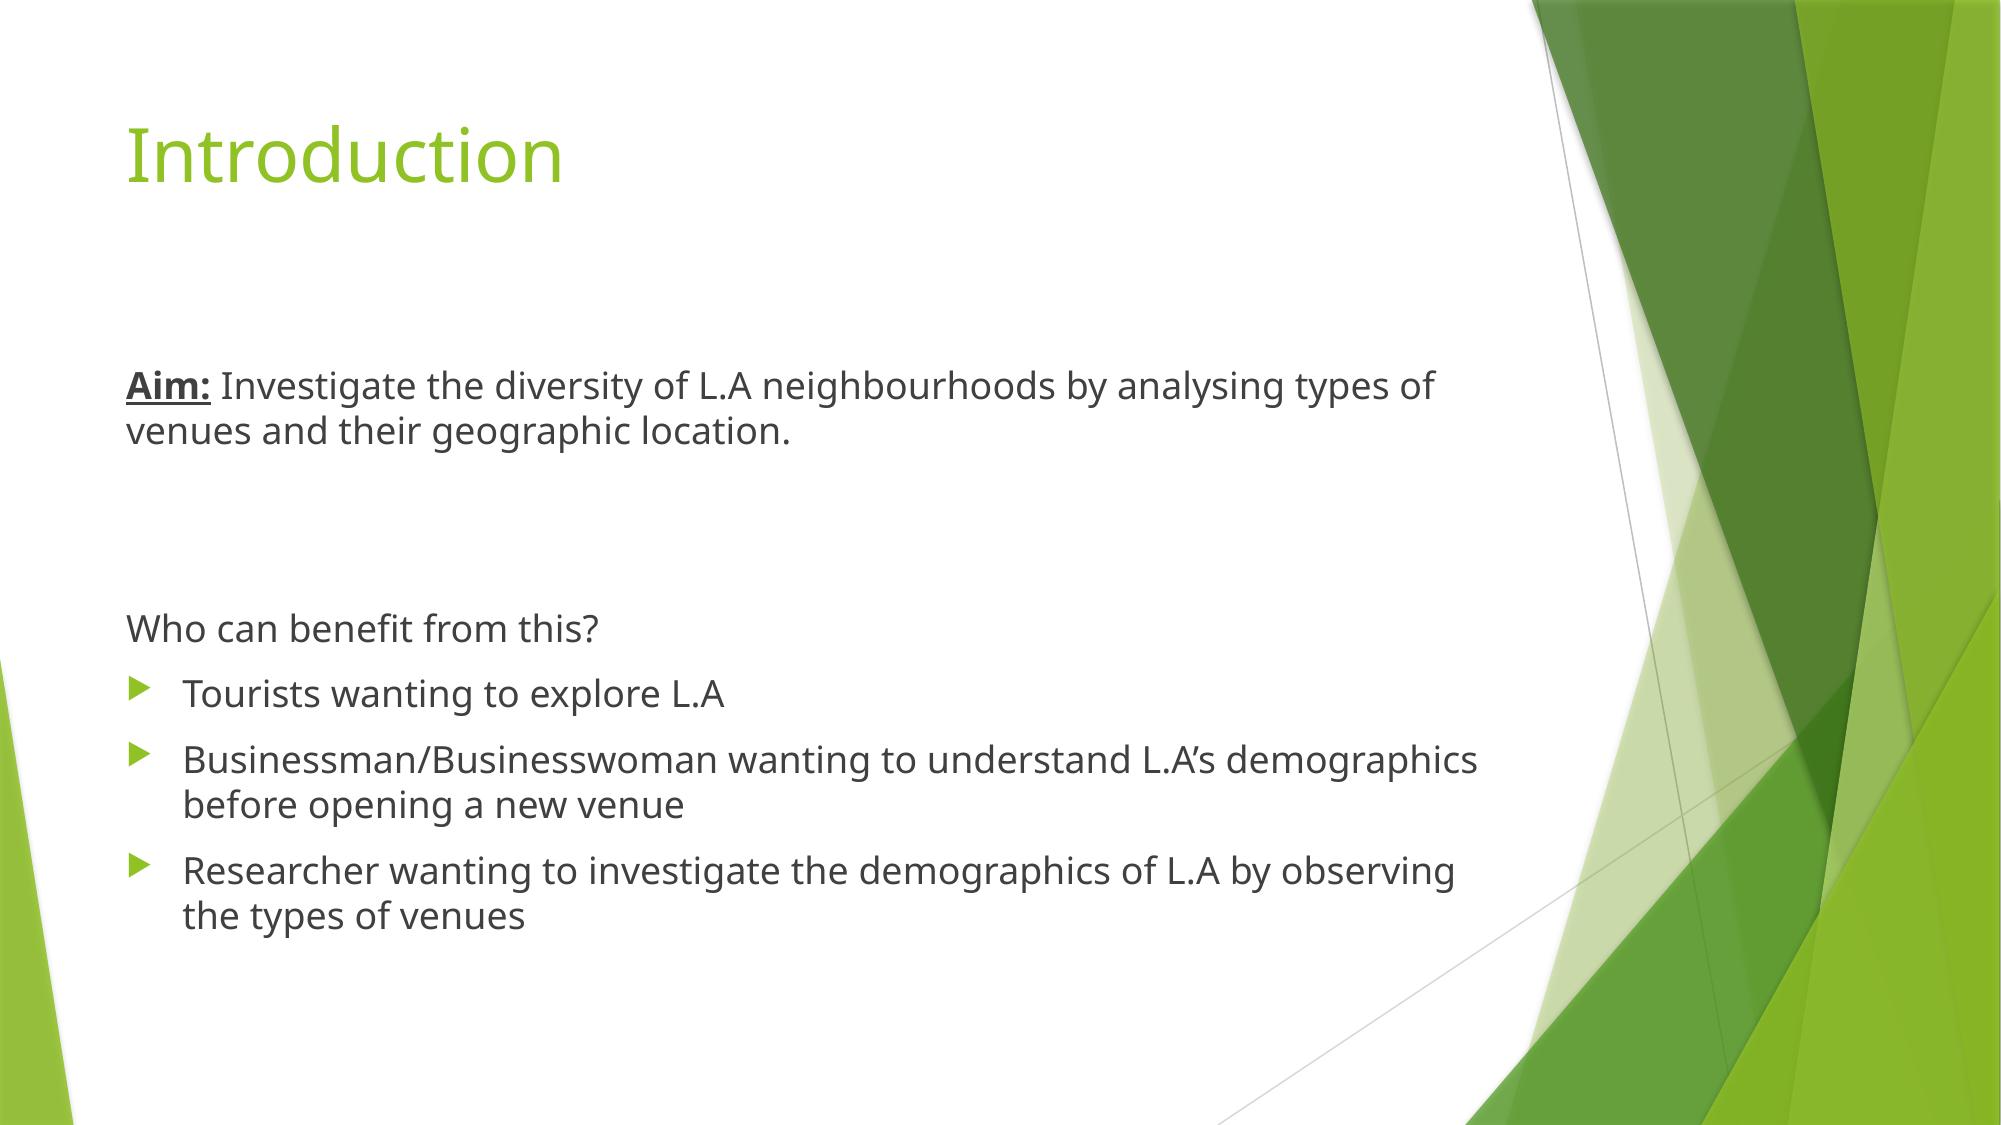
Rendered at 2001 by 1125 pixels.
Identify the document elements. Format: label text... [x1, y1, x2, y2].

title Introduction [111, 99, 1522, 317]
list Aim: Investigate the diversity of L.A neighbourhoods by analysing types of venues and their geographic location. Who can benefit from this? Tourists wanting to explore L.A Businessman/Businesswoman wanting to understand L.A’s demographics before opening a new venue Researcher wanting to investigate the demographics of L.A by observing the types of venues [111, 354, 1522, 992]
